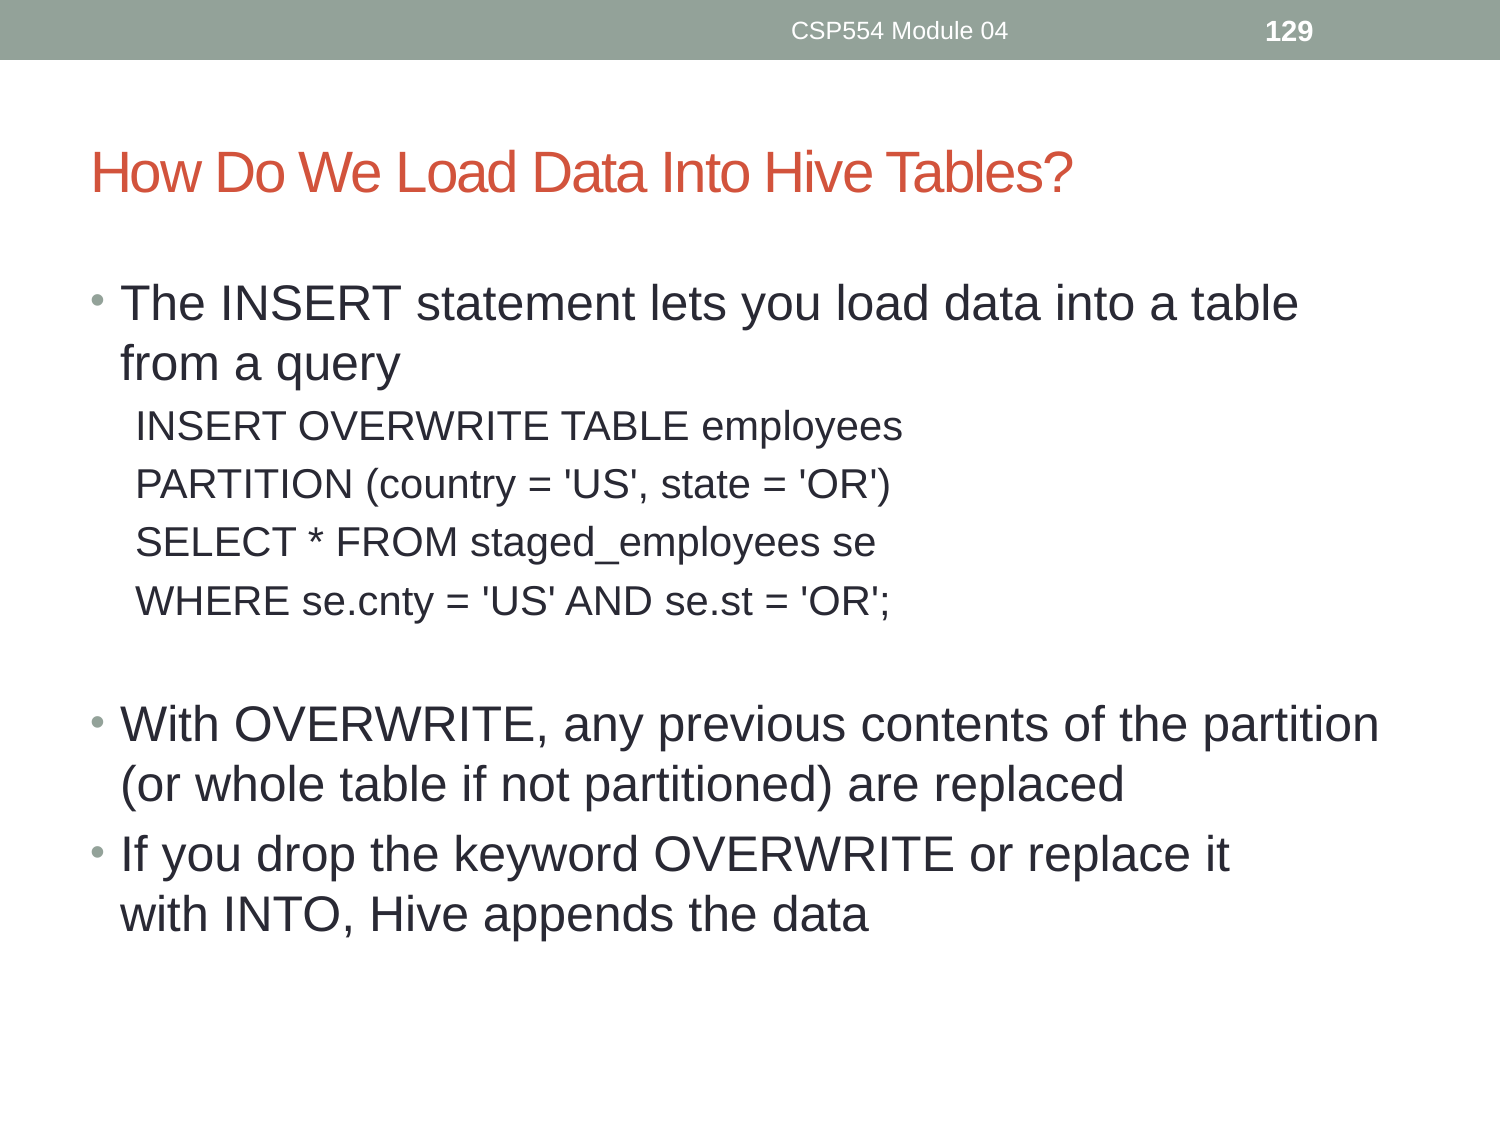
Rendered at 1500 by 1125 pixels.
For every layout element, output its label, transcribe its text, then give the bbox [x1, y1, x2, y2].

title How Do We Load Data Into Hive Tables? [75, 87, 1425, 250]
slide_number 129 [1250, 3, 1425, 57]
footer CSP554 Module 04 [562, 3, 1238, 57]
list The INSERT statement lets you load data into a table from a query INSERT OVERWRITE TABLE employees PARTITION (country = 'US', state = 'OR') SELECT * FROM staged_employees se WHERE se.cnty = 'US' AND se.st = 'OR'; With OVERWRITE, any previous contents of the partition (or whole table if not partitioned) are replaced If you drop the keyword OVERWRITE or replace it with INTO, Hive appends the data [75, 262, 1425, 1063]
